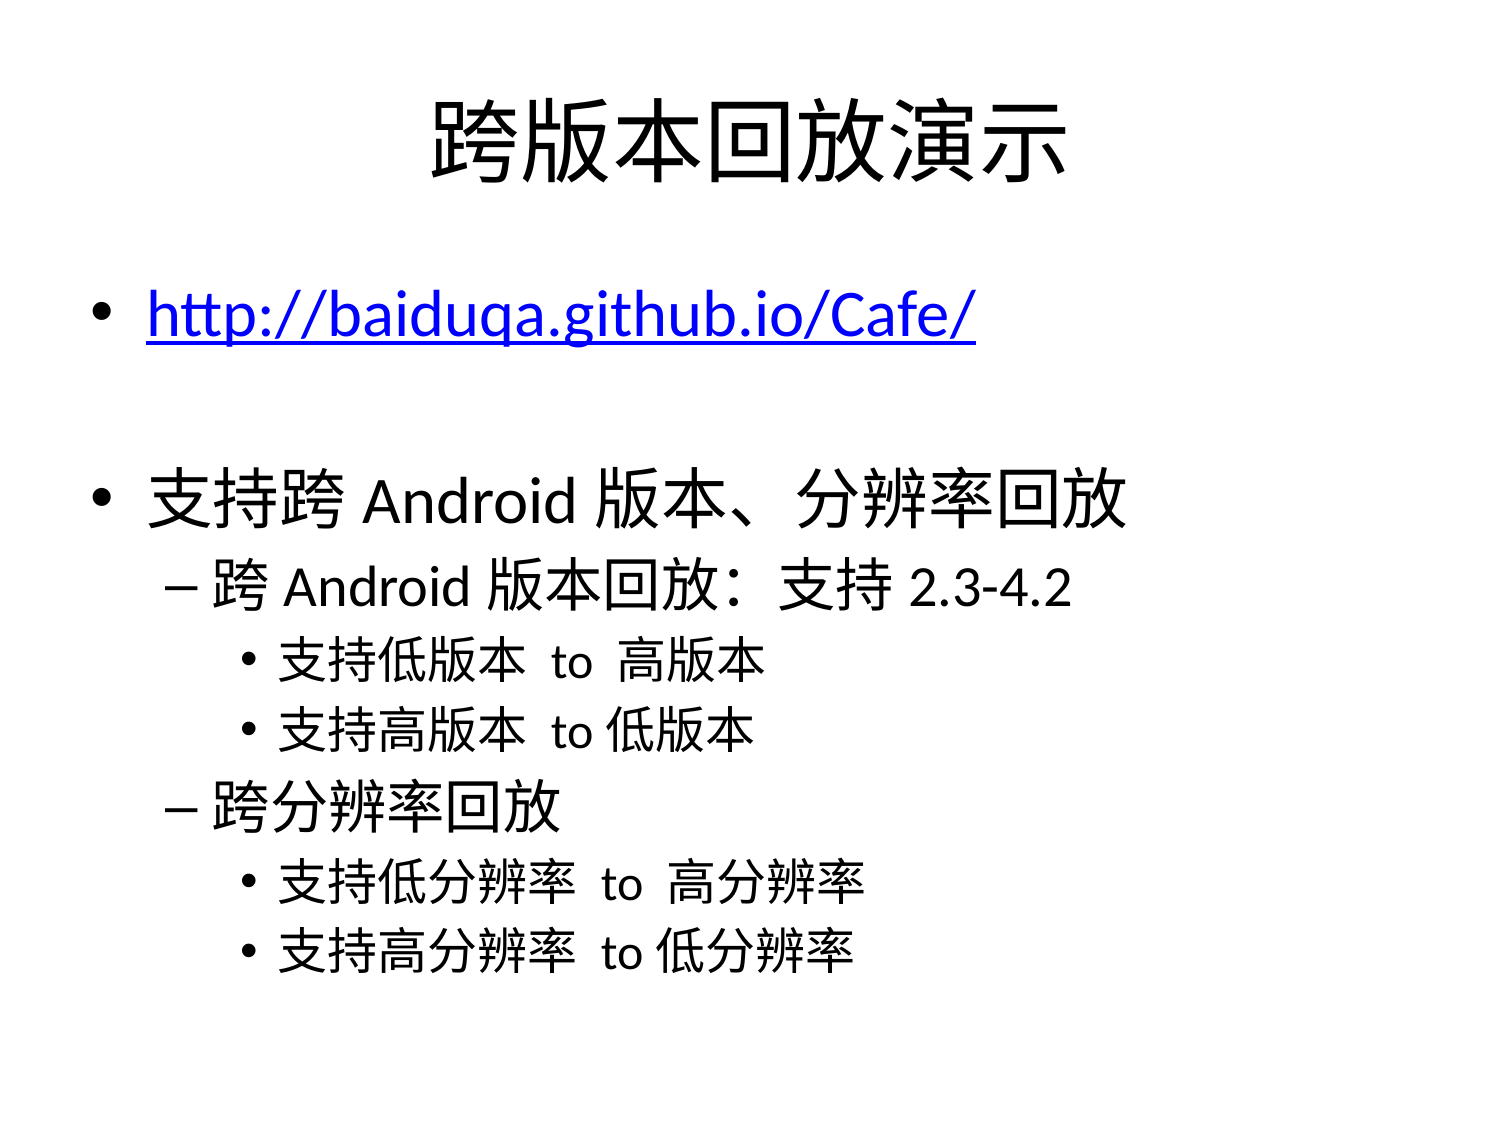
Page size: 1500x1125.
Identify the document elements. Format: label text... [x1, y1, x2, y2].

title 跨版本回放演示 [75, 45, 1425, 233]
list http://baiduqa.github.io/Cafe/ 支持跨Android版本、分辨率回放 跨Android版本回放：支持2.3-4.2 支持低版本 to 高版本 支持高版本 to低版本 跨分辨率回放 支持低分辨率 to 高分辨率 支持高分辨率 to低分辨率 [75, 262, 1425, 1005]
